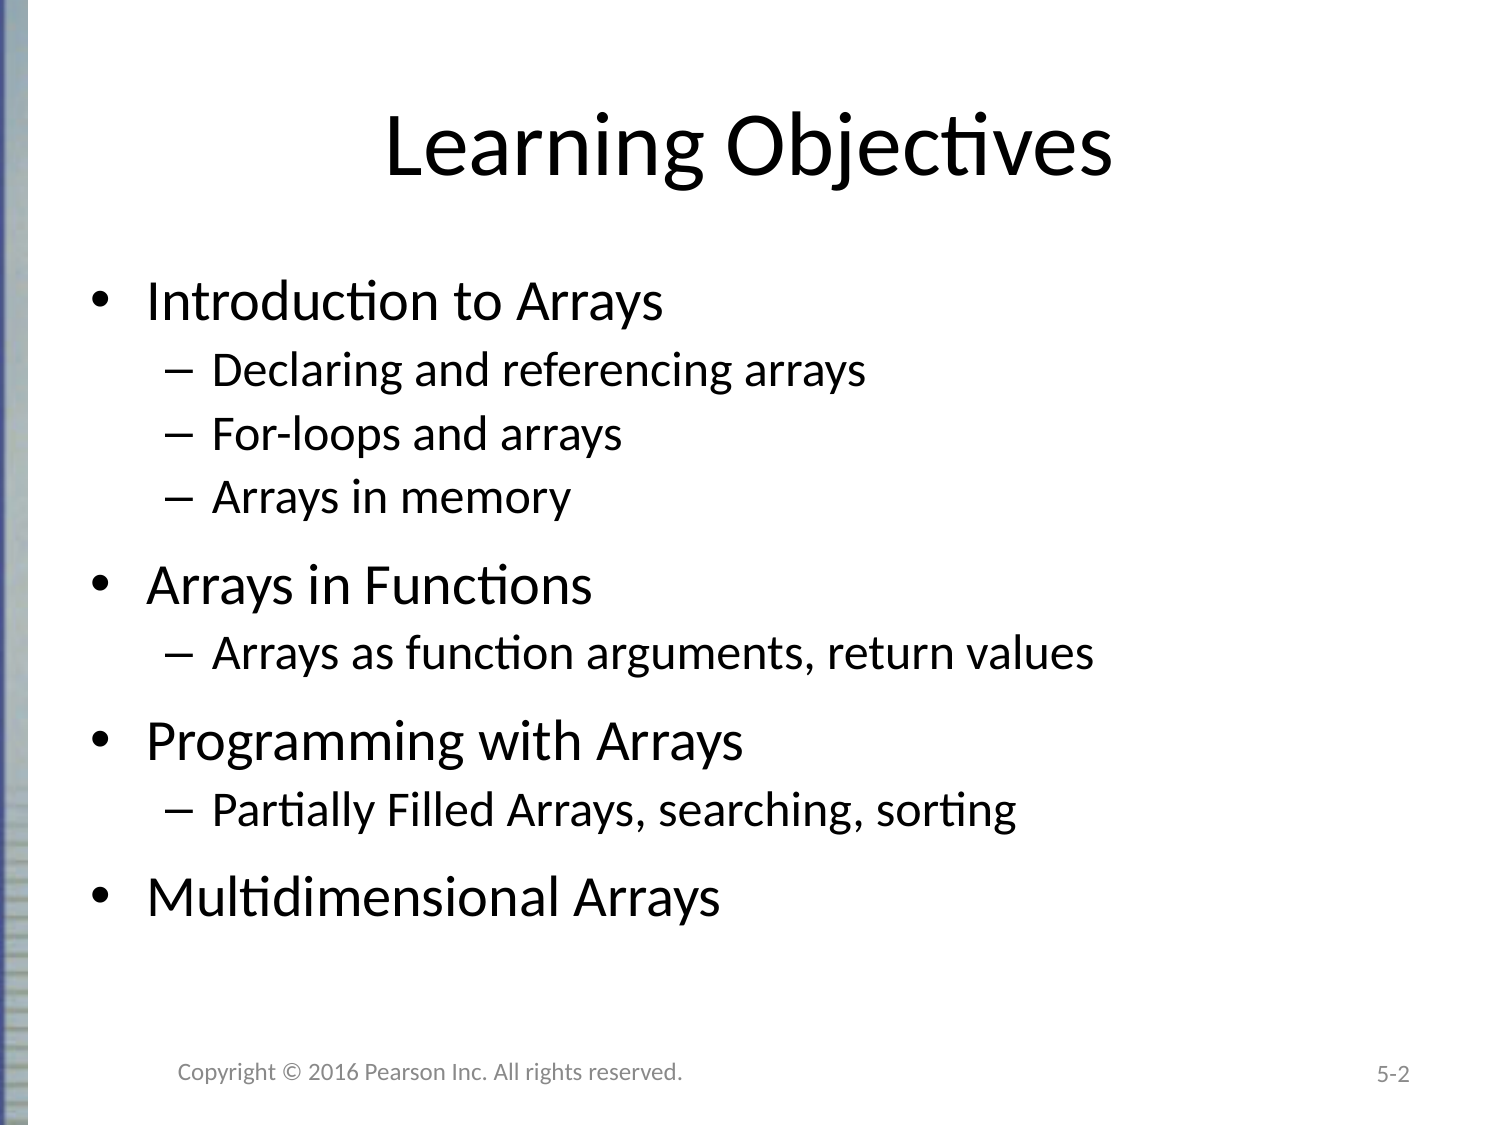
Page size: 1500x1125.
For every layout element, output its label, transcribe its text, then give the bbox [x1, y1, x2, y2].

footer Copyright © 2016 Pearson Inc. All rights reserved. [75, 1040, 788, 1100]
list Introduction to Arrays Declaring and referencing arrays For-loops and arrays Arrays in memory Arrays in Functions Arrays as function arguments, return values Programming with Arrays Partially Filled Arrays, searching, sorting Multidimensional Arrays [75, 262, 1425, 1005]
title Learning Objectives [75, 45, 1425, 233]
slide_number 5-2 [1074, 1042, 1425, 1103]
picture [0, 0, 28, 1125]
